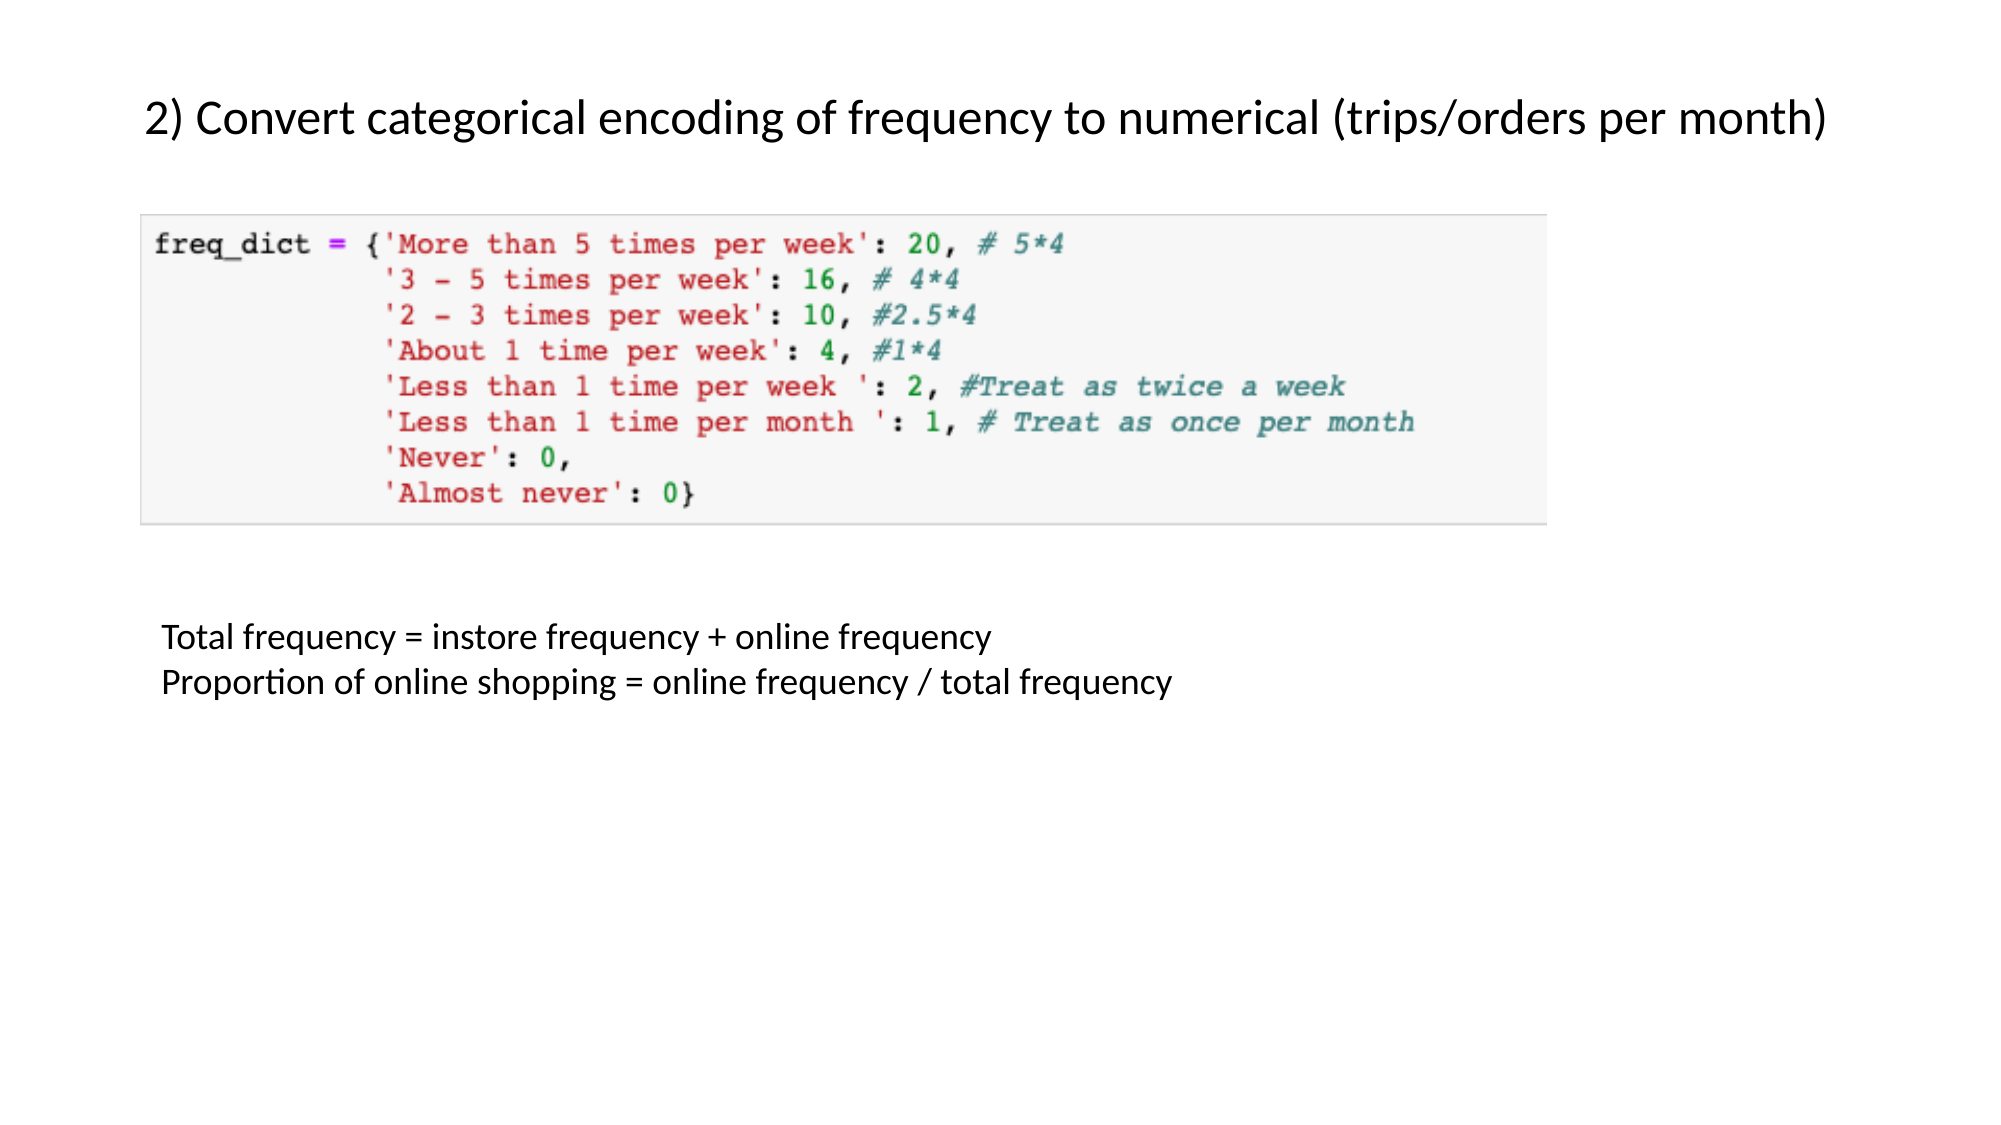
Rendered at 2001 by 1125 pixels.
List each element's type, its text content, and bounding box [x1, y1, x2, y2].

text_box 2) Convert categorical encoding of frequency to numerical (trips/orders per month) [129, 77, 1865, 153]
picture [140, 214, 1547, 530]
text_box Total frequency = instore frequency + online frequency Proportion of online shopping = online frequency / total frequency [146, 604, 1190, 755]
